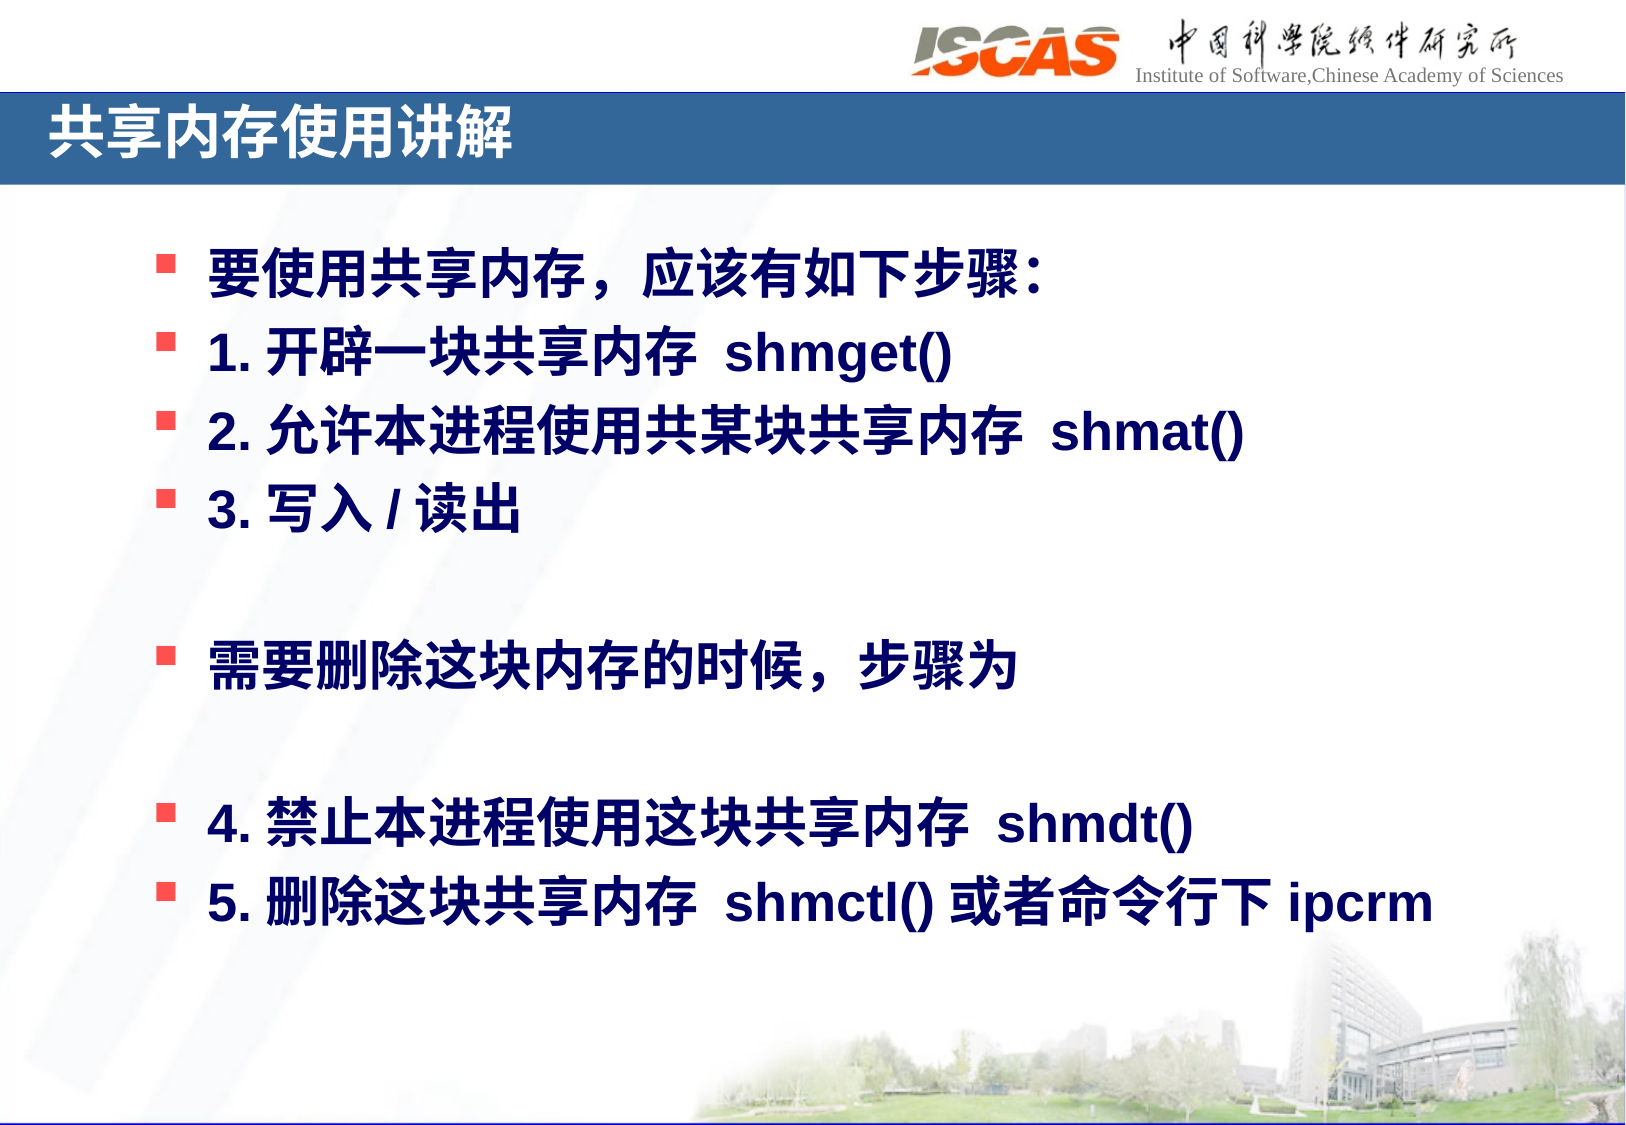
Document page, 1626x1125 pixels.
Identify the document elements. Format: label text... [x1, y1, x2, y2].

text_box 共享内存使用讲解 [0, 93, 1625, 185]
picture [0, 92, 1626, 1125]
text_box 要使用共享内存，应该有如下步骤： 1.开辟一块共享内存 shmget() 2.允许本进程使用共某块共享内存 shmat() 3.写入/读出 需要删除这块内存的时候，步骤为 4.禁止本进程使用这块共享内存 shmdt() 5.删除这块共享内存 shmctl()或者命令行下ipcrm [136, 231, 1489, 988]
picture [1166, 15, 1519, 71]
picture [907, 18, 1132, 87]
